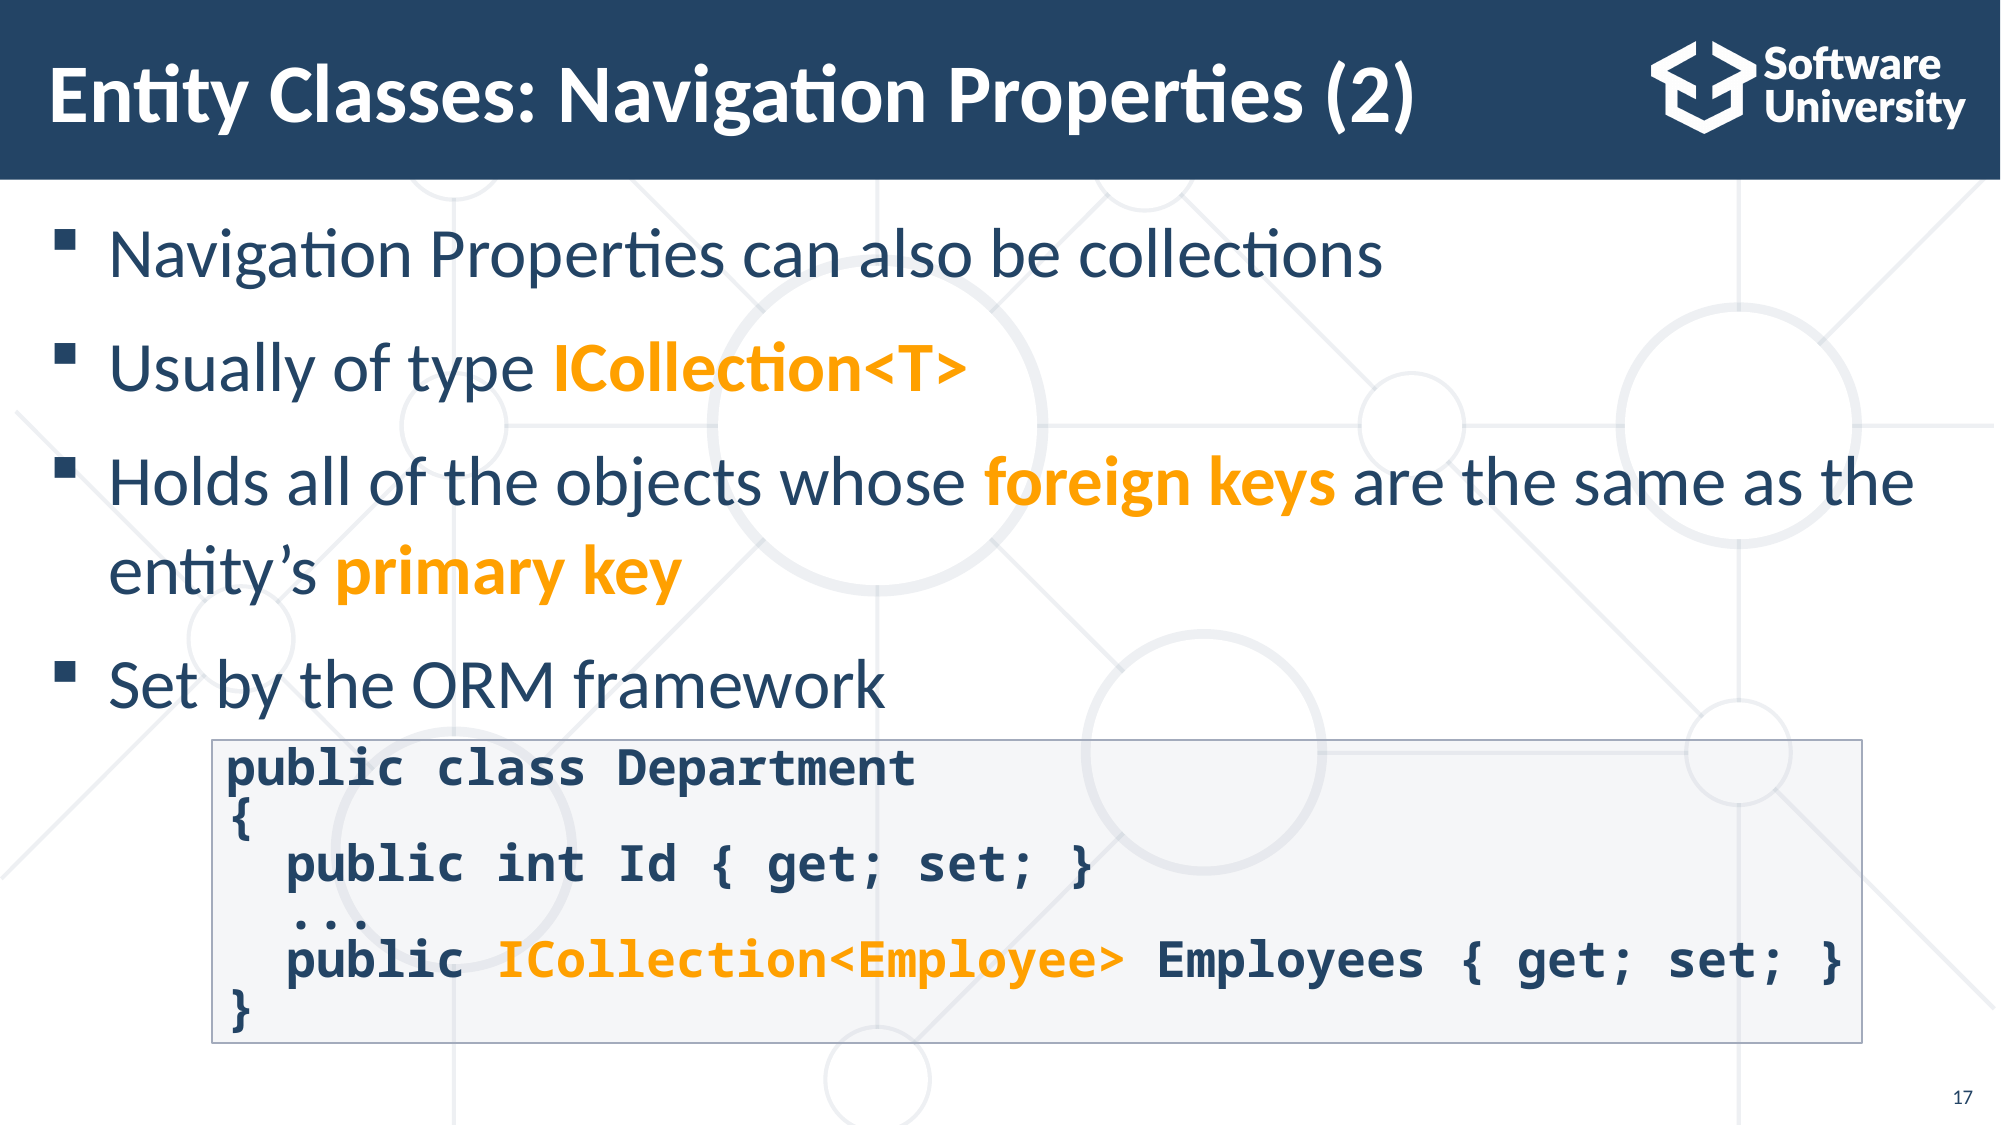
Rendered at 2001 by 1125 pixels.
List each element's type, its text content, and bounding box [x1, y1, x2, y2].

picture [1651, 41, 1966, 134]
list Navigation Properties can also be collections Usually of type ICollection<T> Holds all of the objects whose foreign keys are the same as the entity’s primary key Set by the ORM framework [31, 196, 1970, 1104]
text_box public class Department { public int Id { get; set; } ... public ICollection<Employee> Employees { get; set; } } [212, 740, 1863, 1043]
title Entity Classes: Navigation Properties (2) [31, 16, 1625, 162]
slide_number 17 [1927, 1067, 1989, 1117]
